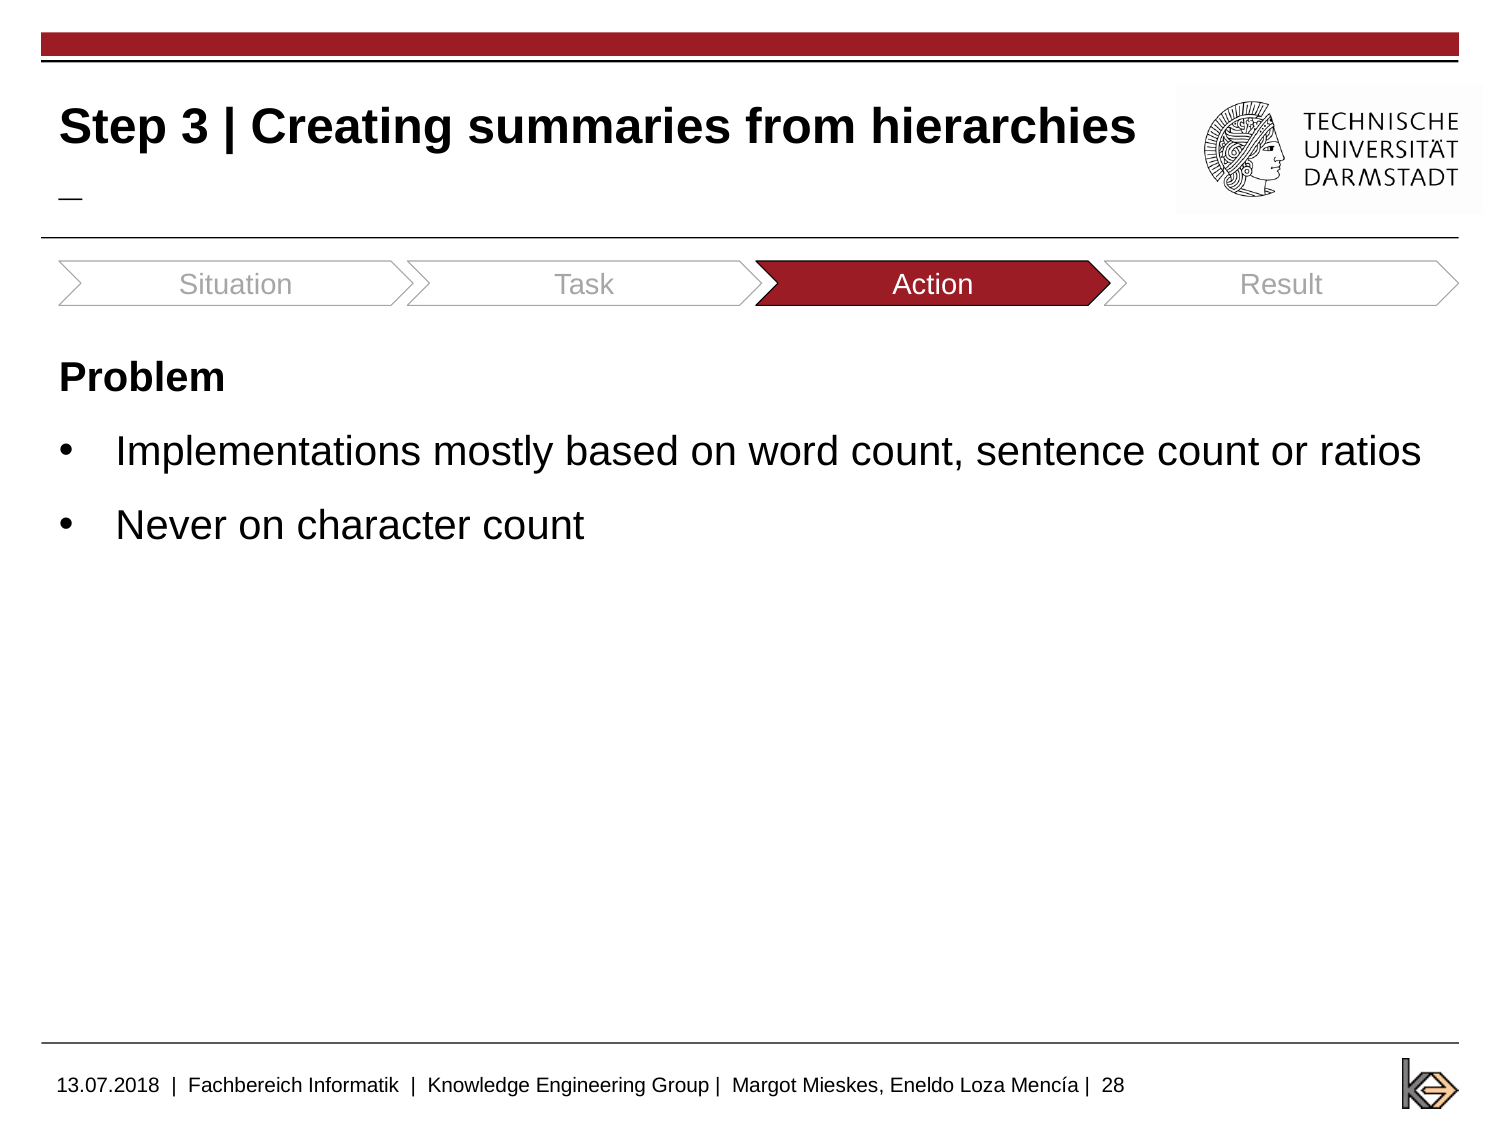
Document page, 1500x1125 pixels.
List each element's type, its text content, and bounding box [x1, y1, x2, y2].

text_box Situation [56, 258, 416, 308]
text_box Action [753, 258, 1113, 308]
list Problem Implementations mostly based on word count, sentence count or ratios Never on character count [58, 327, 1459, 1001]
picture [1402, 1058, 1459, 1109]
text_box Task [405, 258, 764, 308]
text_box Result [1102, 258, 1461, 308]
title Step 3 | Creating summaries from hierarchies _ [58, 79, 1149, 218]
picture [1175, 84, 1483, 214]
